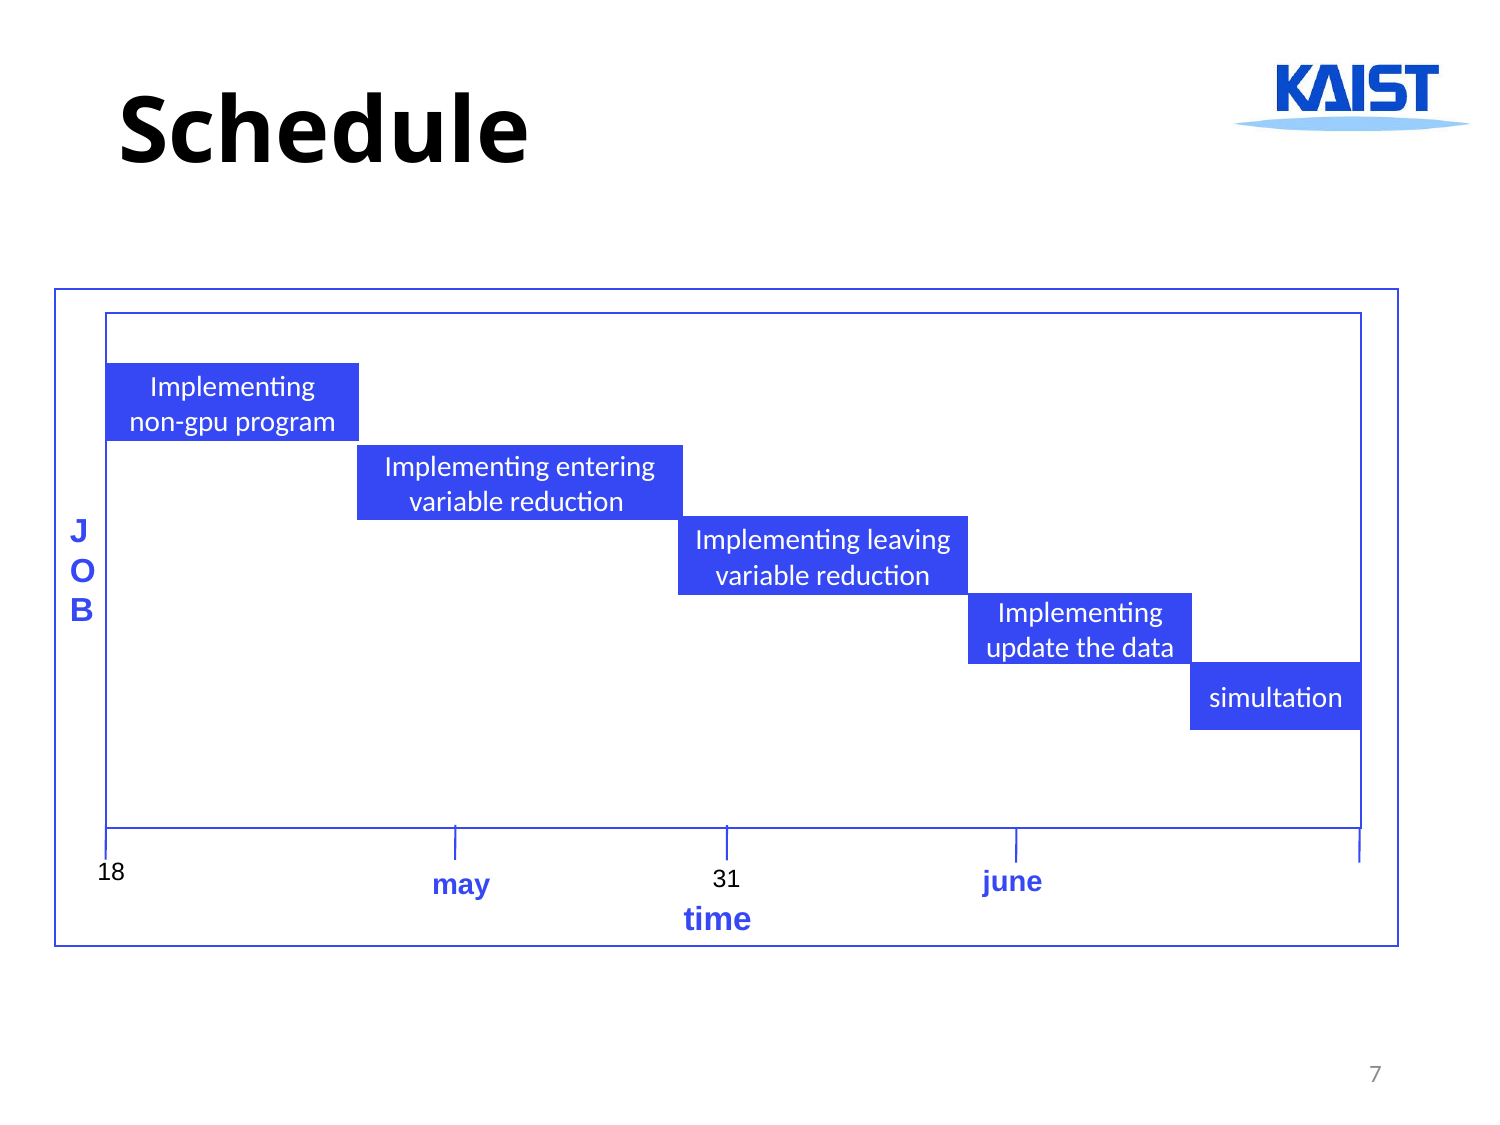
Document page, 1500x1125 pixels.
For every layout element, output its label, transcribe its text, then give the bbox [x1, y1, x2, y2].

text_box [55, 289, 1399, 946]
title Schedule [103, 59, 1397, 207]
slide_number 7 [1059, 1042, 1397, 1103]
picture [1234, 58, 1470, 137]
